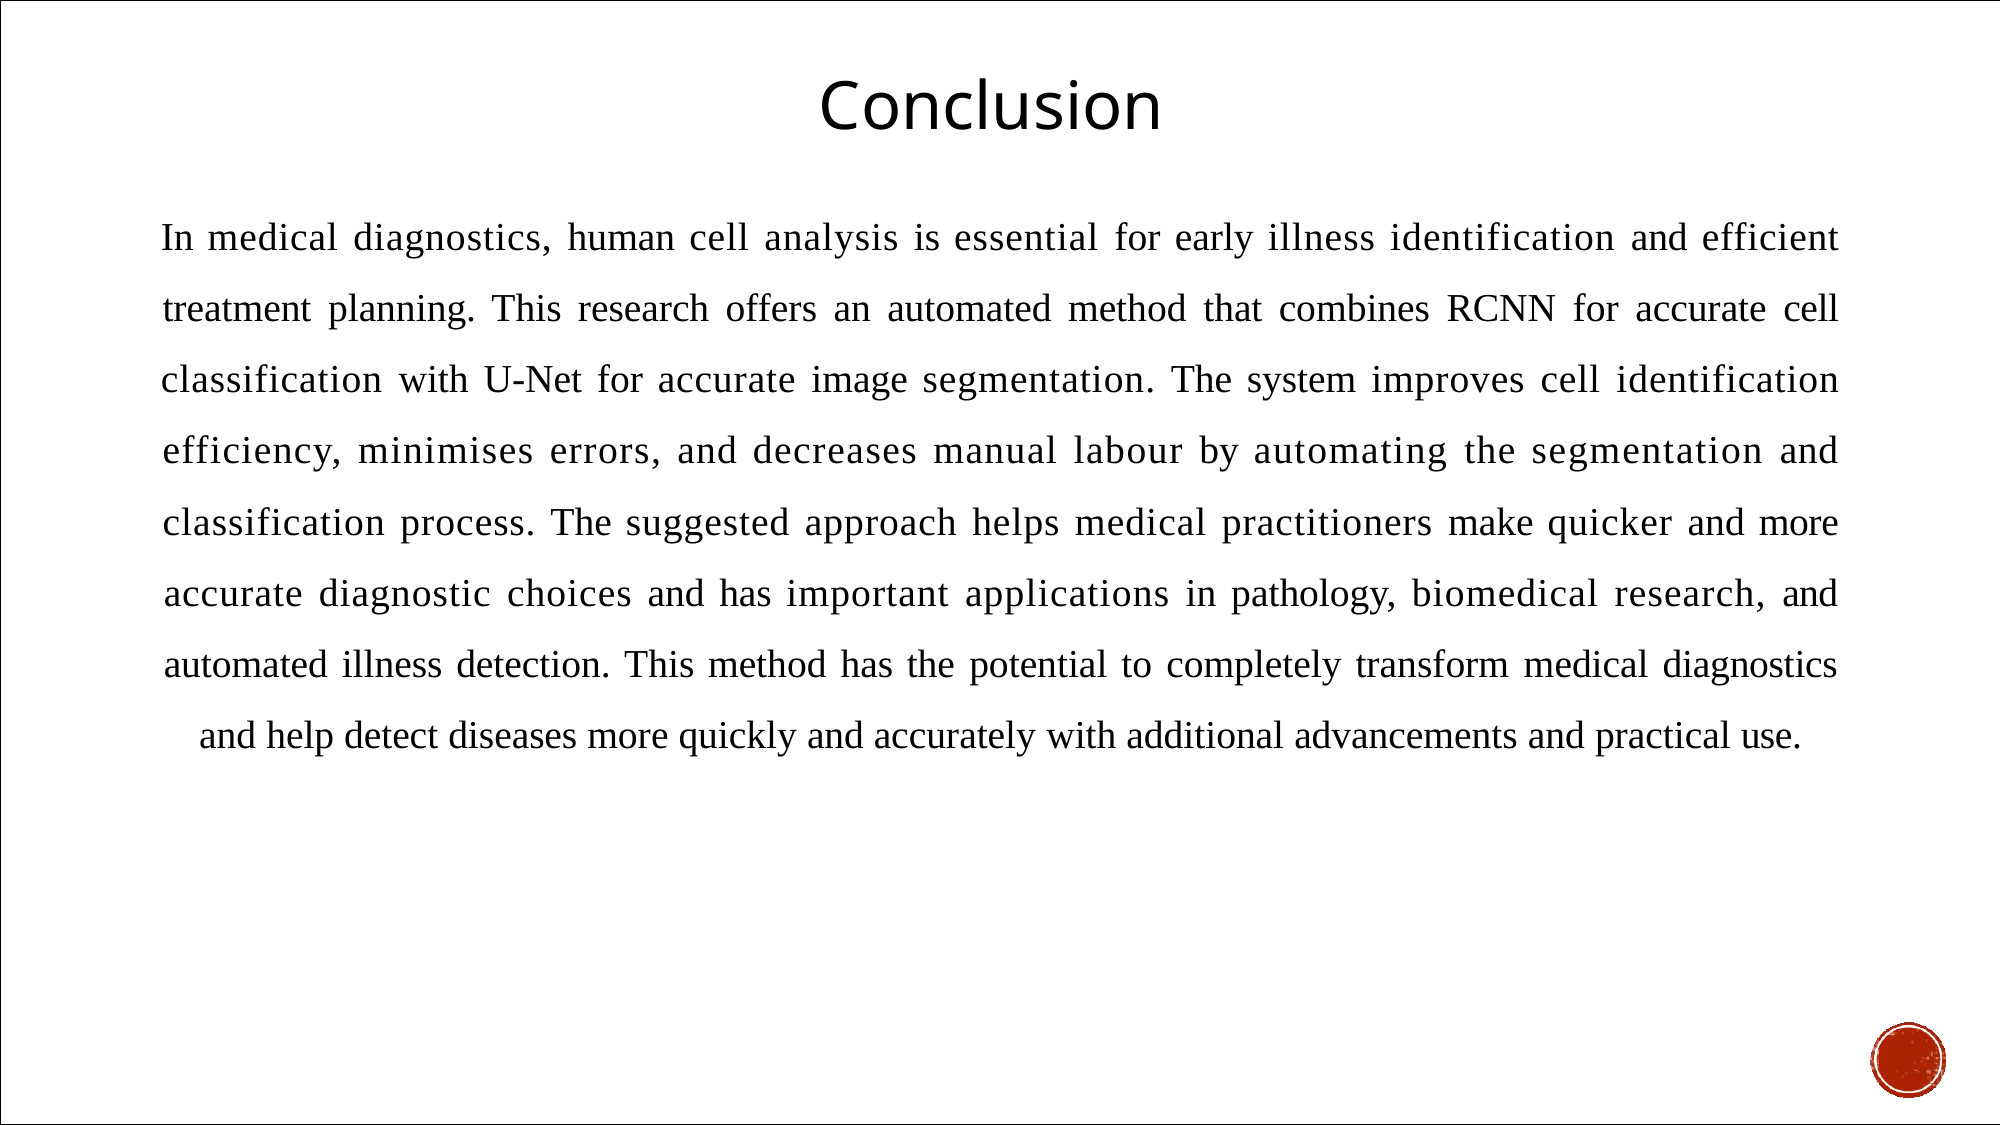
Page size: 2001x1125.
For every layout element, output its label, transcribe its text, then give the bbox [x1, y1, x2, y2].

text_box Conclusion [152, 55, 1832, 150]
text_box [0, 0, 2000, 1125]
